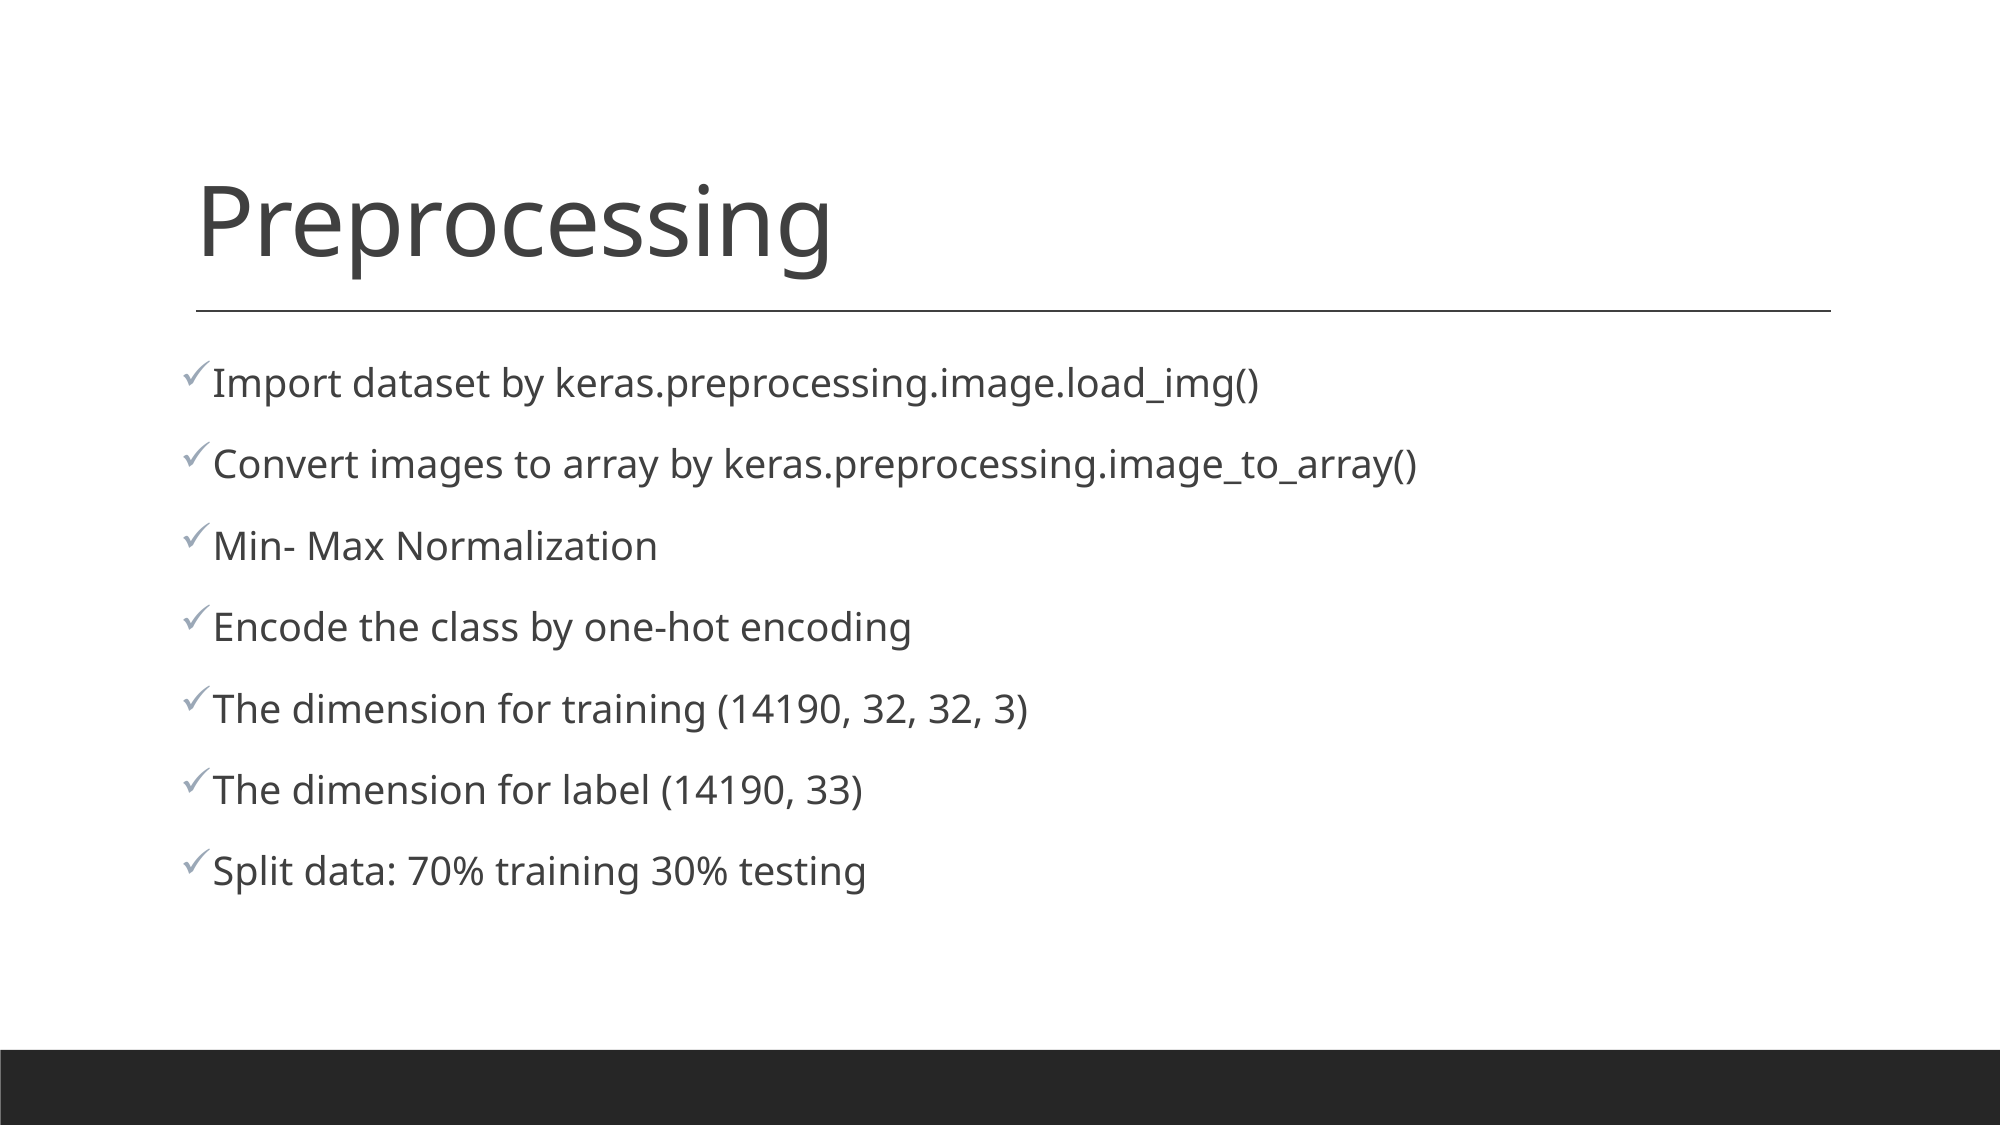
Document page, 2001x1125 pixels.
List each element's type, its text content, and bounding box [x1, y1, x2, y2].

title Preprocessing [180, 47, 1830, 285]
list Import dataset by keras.preprocessing.image.load_img() Convert images to array by keras.preprocessing.image_to_array() Min- Max Normalization Encode the class by one-hot encoding The dimension for training (14190, 32, 32, 3) The dimension for label (14190, 33) Split data: 70% training 30% testing [180, 345, 1830, 963]
